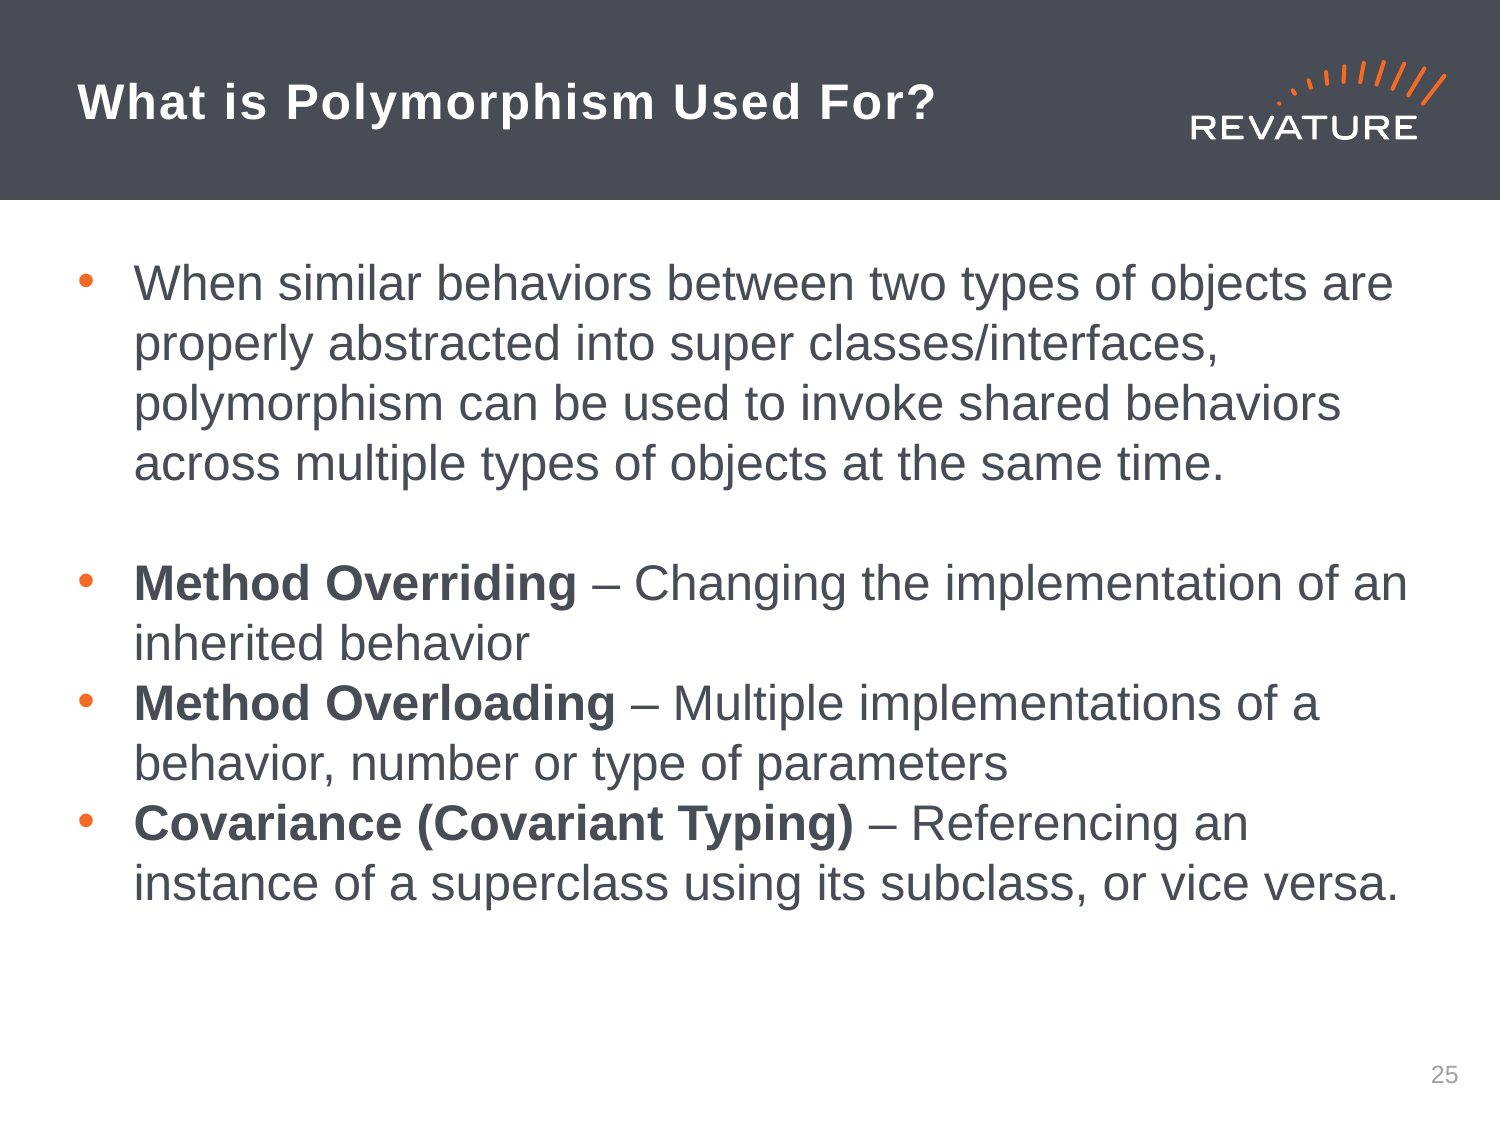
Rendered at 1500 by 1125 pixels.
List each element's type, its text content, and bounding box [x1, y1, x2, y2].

title What is Polymorphism Used For? [62, 0, 1084, 200]
list When similar behaviors between two types of objects are properly abstracted into super classes/interfaces, polymorphism can be used to invoke shared behaviors across multiple types of objects at the same time. Method Overriding – Changing the implementation of an inherited behavior Method Overloading – Multiple implementations of a behavior, number or type of parameters Covariance (Covariant Typing) – Referencing an instance of a superclass using its subclass, or vice versa. [62, 243, 1438, 986]
slide_number 24 [1332, 1043, 1474, 1104]
